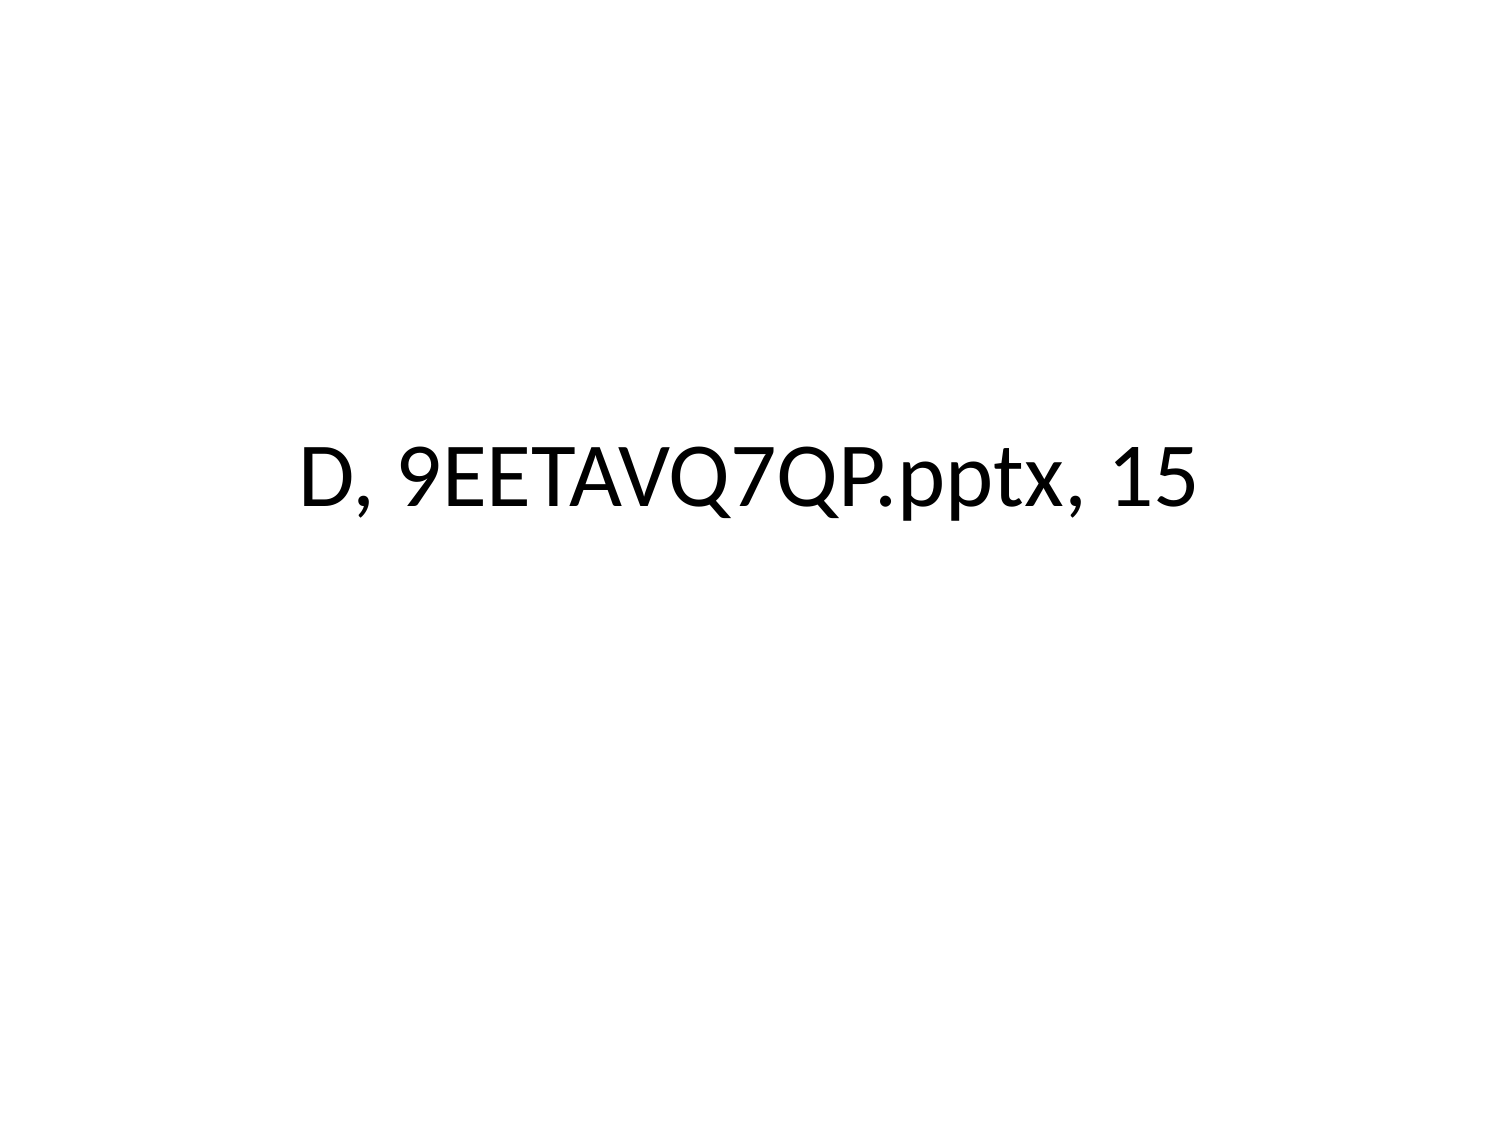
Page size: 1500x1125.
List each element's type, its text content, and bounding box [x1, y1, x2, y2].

title D, 9EETAVQ7QP.pptx, 15 [112, 349, 1388, 591]
